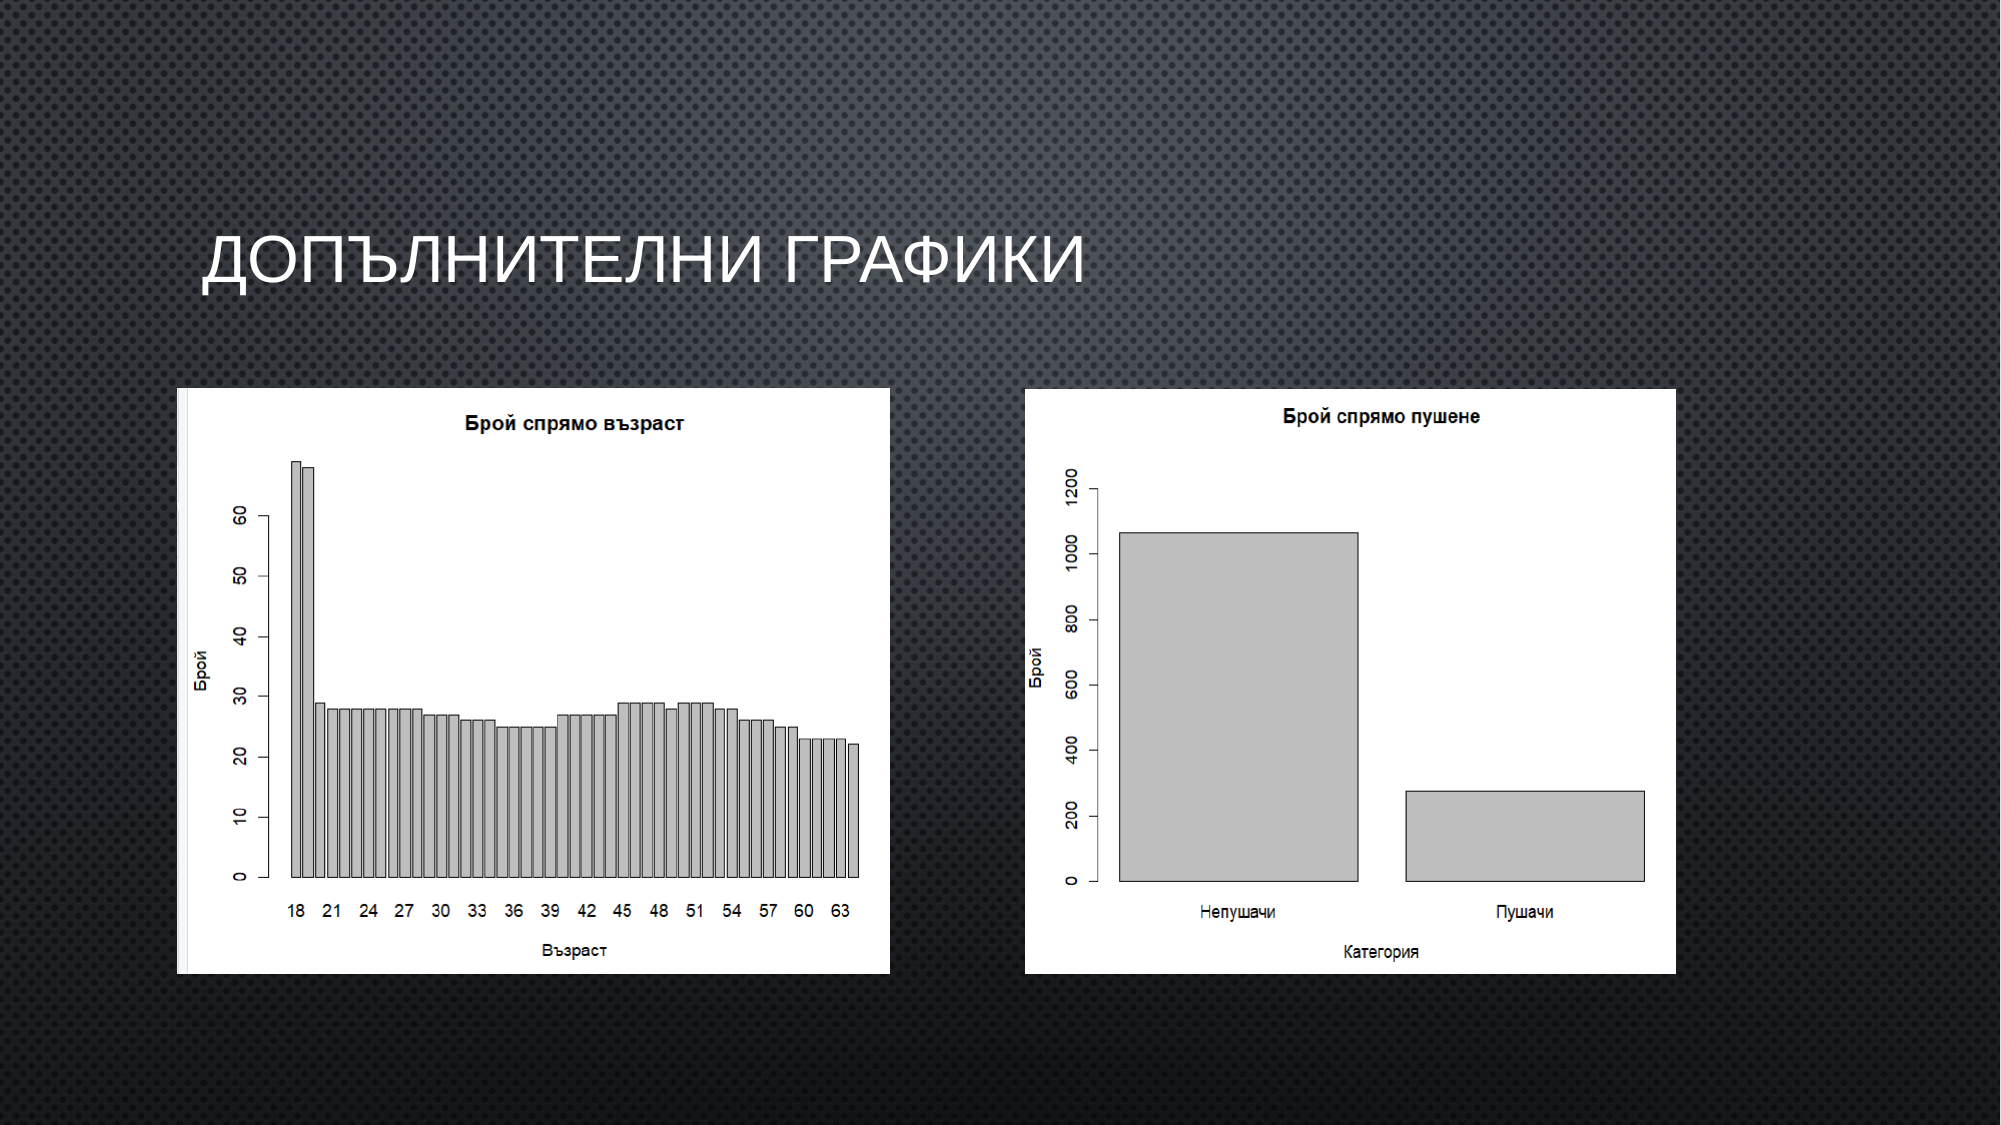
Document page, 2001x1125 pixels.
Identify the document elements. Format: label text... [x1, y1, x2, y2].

picture [176, 388, 890, 975]
title Допълнителни графики [187, 99, 1813, 413]
picture [1025, 389, 1676, 975]
